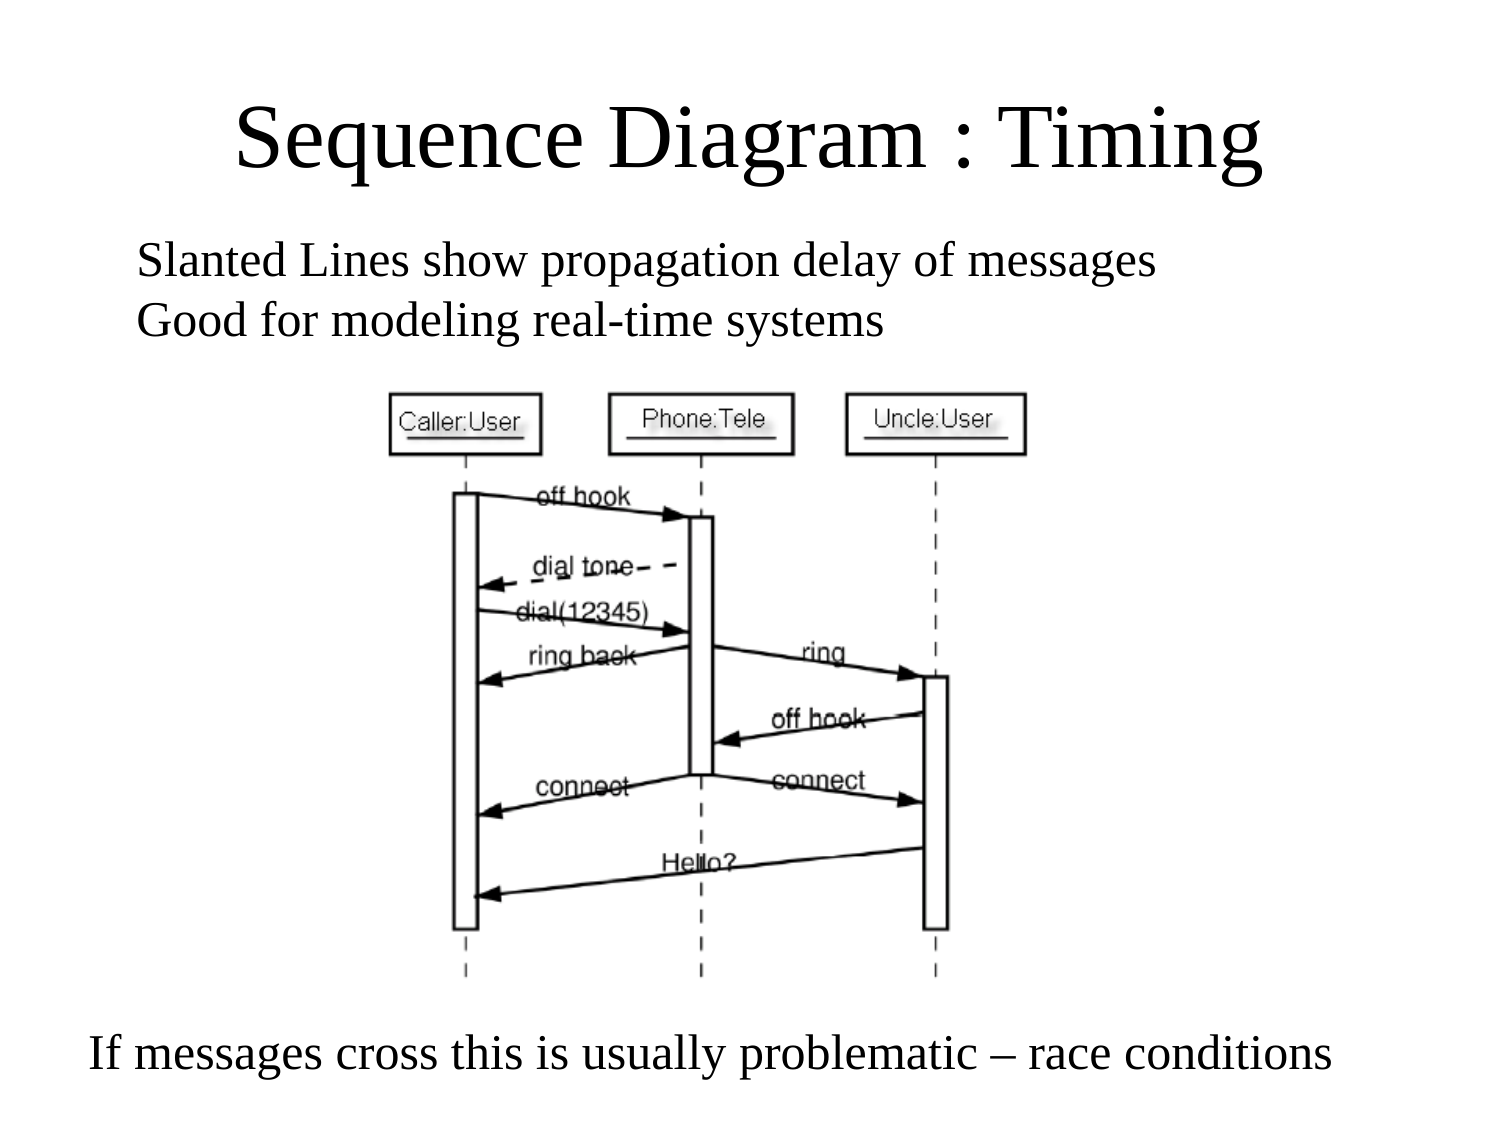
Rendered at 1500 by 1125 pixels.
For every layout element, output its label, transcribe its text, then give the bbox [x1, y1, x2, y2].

title Sequence Diagram : Timing [112, 37, 1388, 226]
picture [374, 387, 1032, 985]
text_box If messages cross this is usually problematic – race conditions [73, 1012, 1349, 1088]
text_box Slanted Lines show propagation delay of messages Good for modeling real-time systems [121, 219, 1172, 354]
